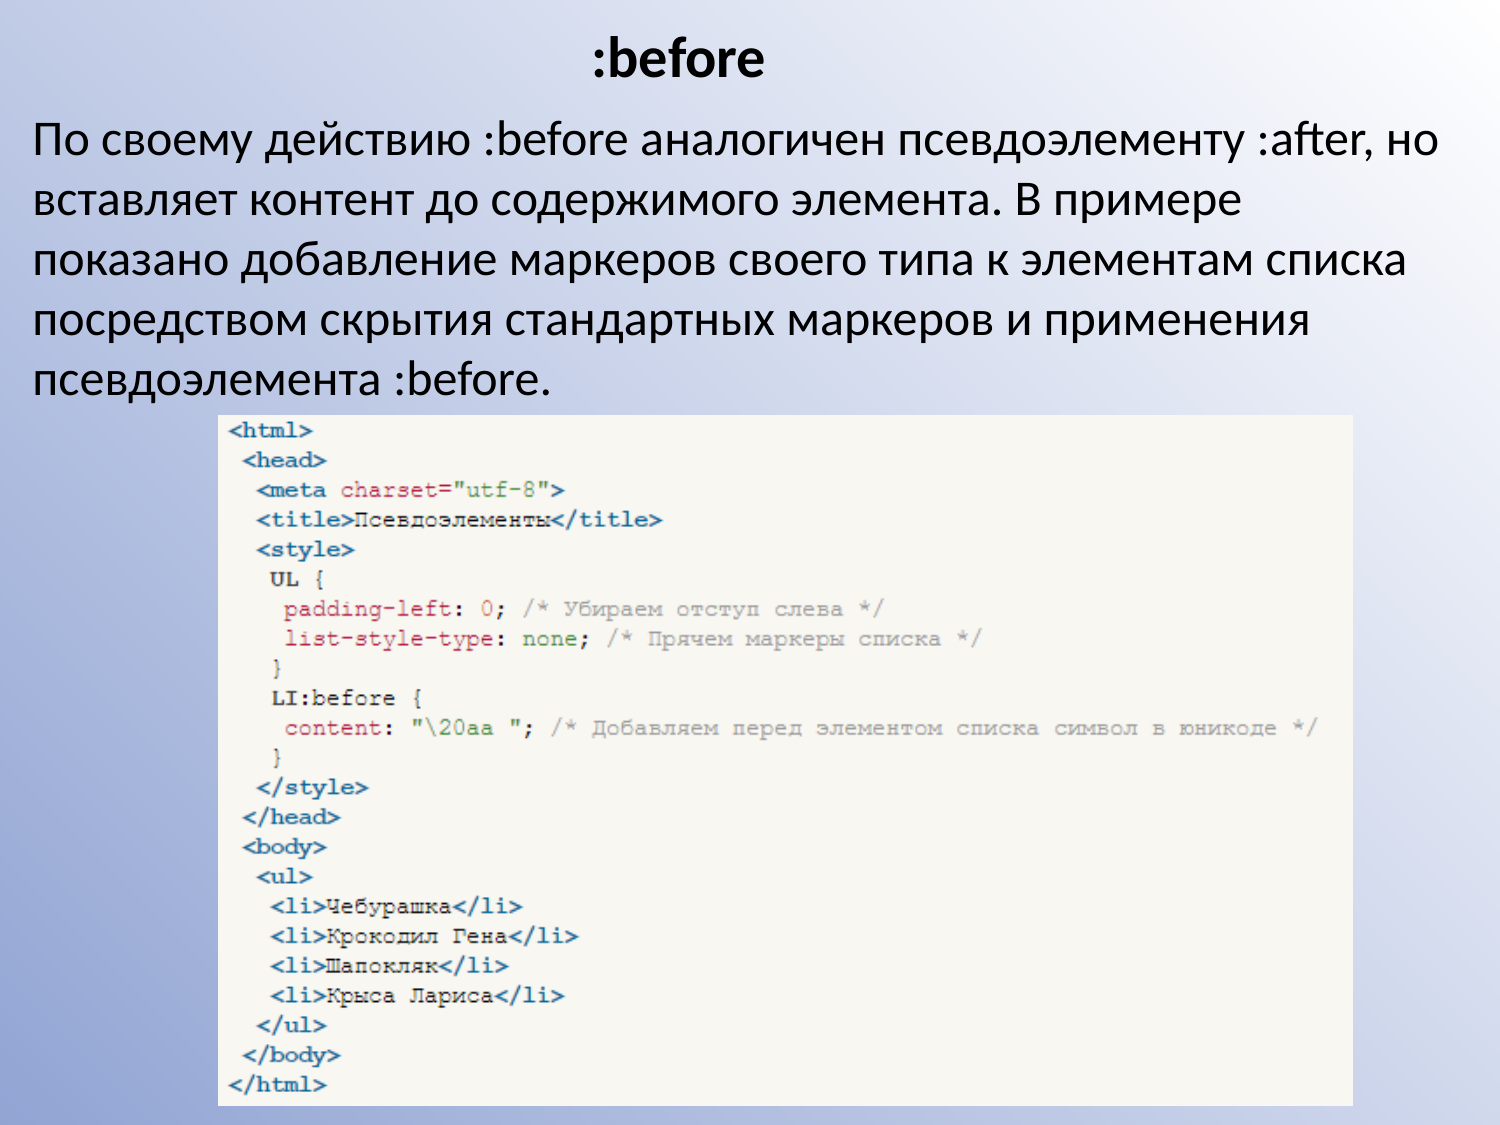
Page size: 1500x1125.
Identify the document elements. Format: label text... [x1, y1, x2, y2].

text_box :before [577, 11, 782, 97]
picture [218, 415, 1353, 1107]
text_box По своему действию :before аналогичен псевдоэлементу :after, но вставляет контент до содержимого элемента. В примере показано добавление маркеров своего типа к элементам списка посредством скрытия стандартных маркеров и применения псевдоэлемента :before. [17, 97, 1459, 413]
